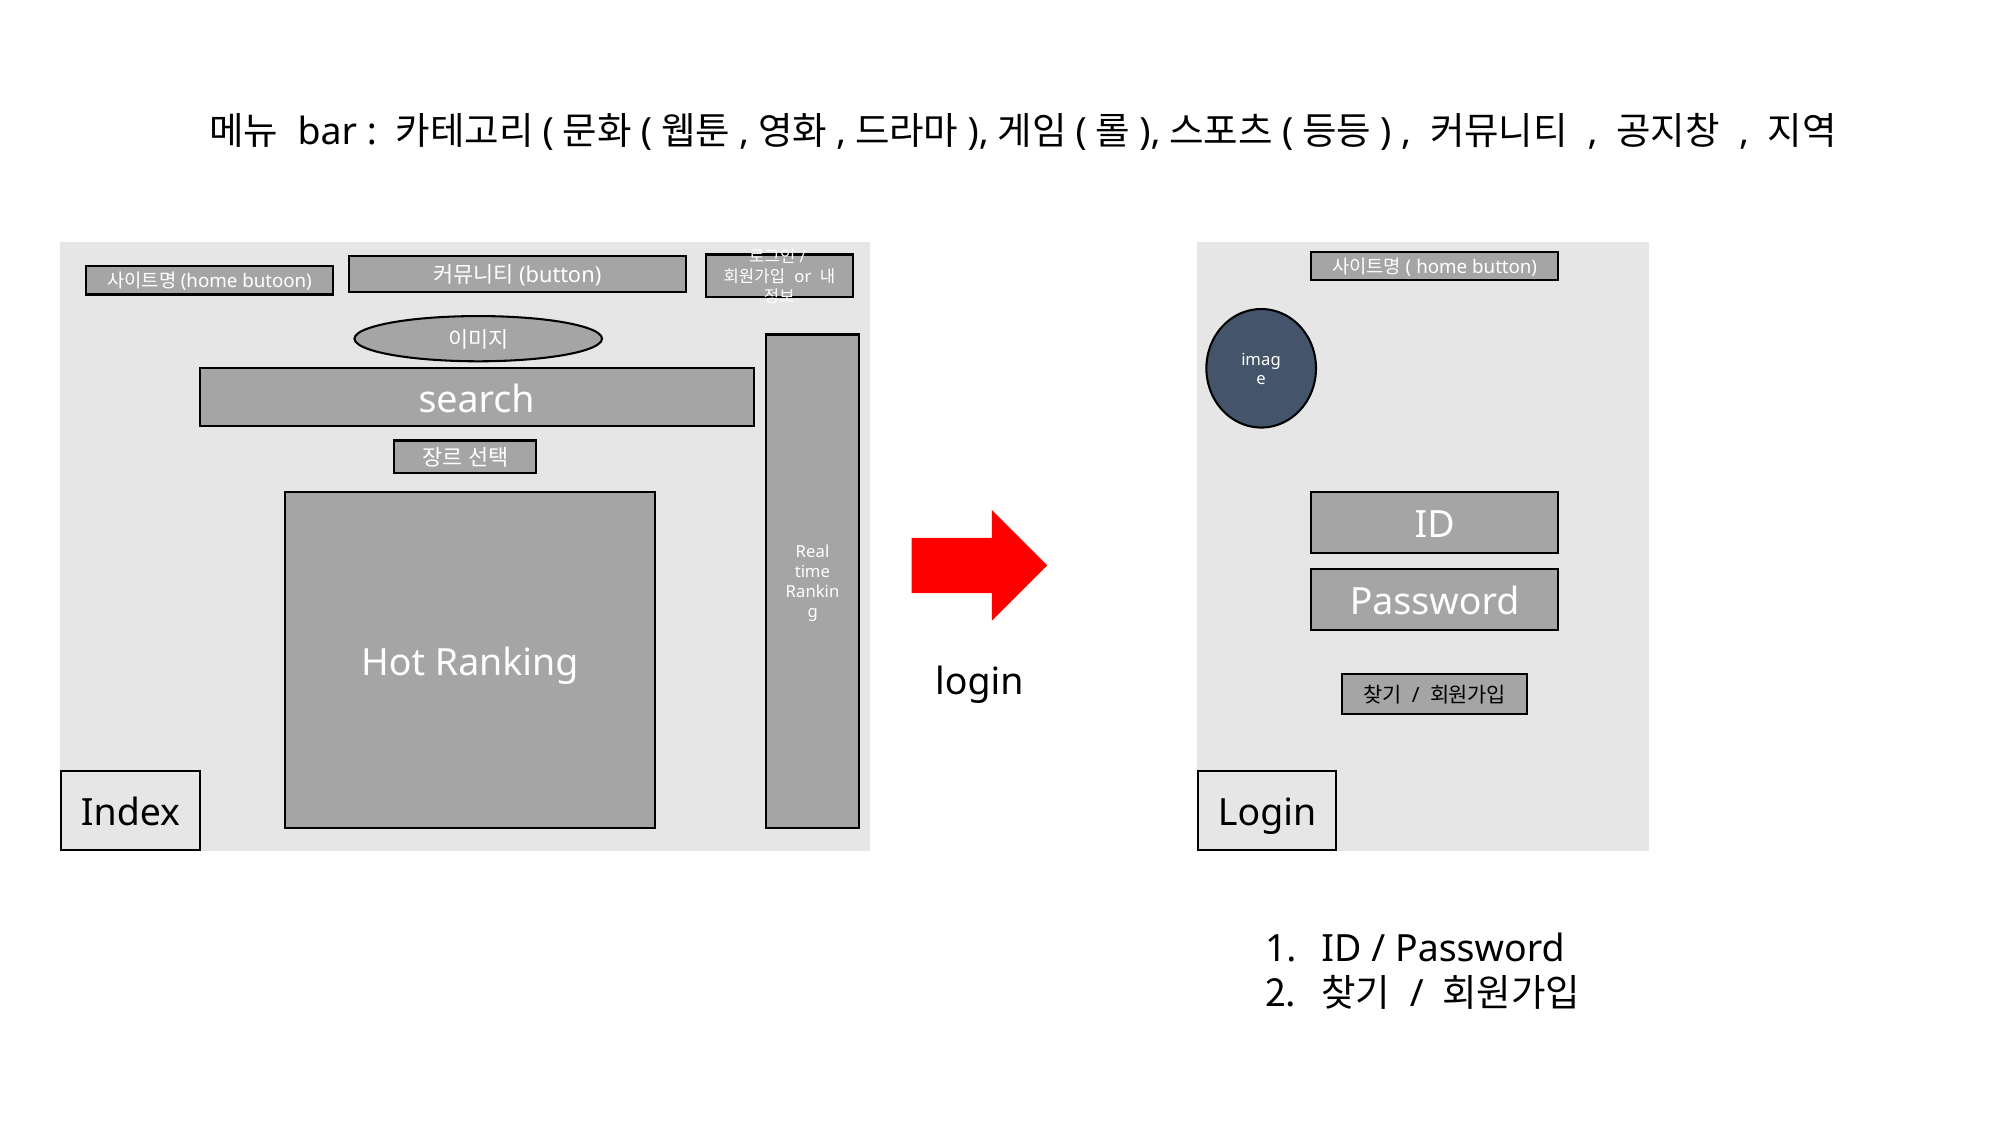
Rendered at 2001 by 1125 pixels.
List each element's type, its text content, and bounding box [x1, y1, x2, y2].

text_box 사이트명( home button) [1310, 251, 1559, 281]
text_box Login [1197, 770, 1337, 851]
text_box Password [1310, 568, 1559, 631]
text_box login [870, 645, 1091, 715]
text_box 찾기 / 회원가입 [1341, 673, 1528, 715]
text_box 메뉴 bar : 카테고리(문화(웹툰,영화,드라마),게임(롤),스포츠(등등) , 커뮤니티 , 공지창 , 지역 [194, 99, 1863, 160]
text_box search [199, 367, 755, 427]
text_box ID [1310, 491, 1559, 554]
text_box Index [60, 770, 201, 851]
text_box [60, 242, 870, 851]
text_box 로그인/회원가입 or 내 정보 [705, 253, 854, 298]
text_box [910, 507, 1049, 624]
text_box Hot Ranking [284, 491, 656, 829]
text_box 사이트명(home butoon) [85, 265, 334, 296]
text_box image [1205, 308, 1318, 429]
text_box ID / Password 찾기 / 회원가입 [1250, 916, 1596, 1022]
text_box Real time Ranking [765, 333, 860, 829]
text_box 장르 선택 [393, 439, 537, 474]
text_box 이미지 [353, 315, 604, 363]
text_box [1197, 242, 1649, 851]
text_box 커뮤니티(button) [348, 255, 687, 293]
